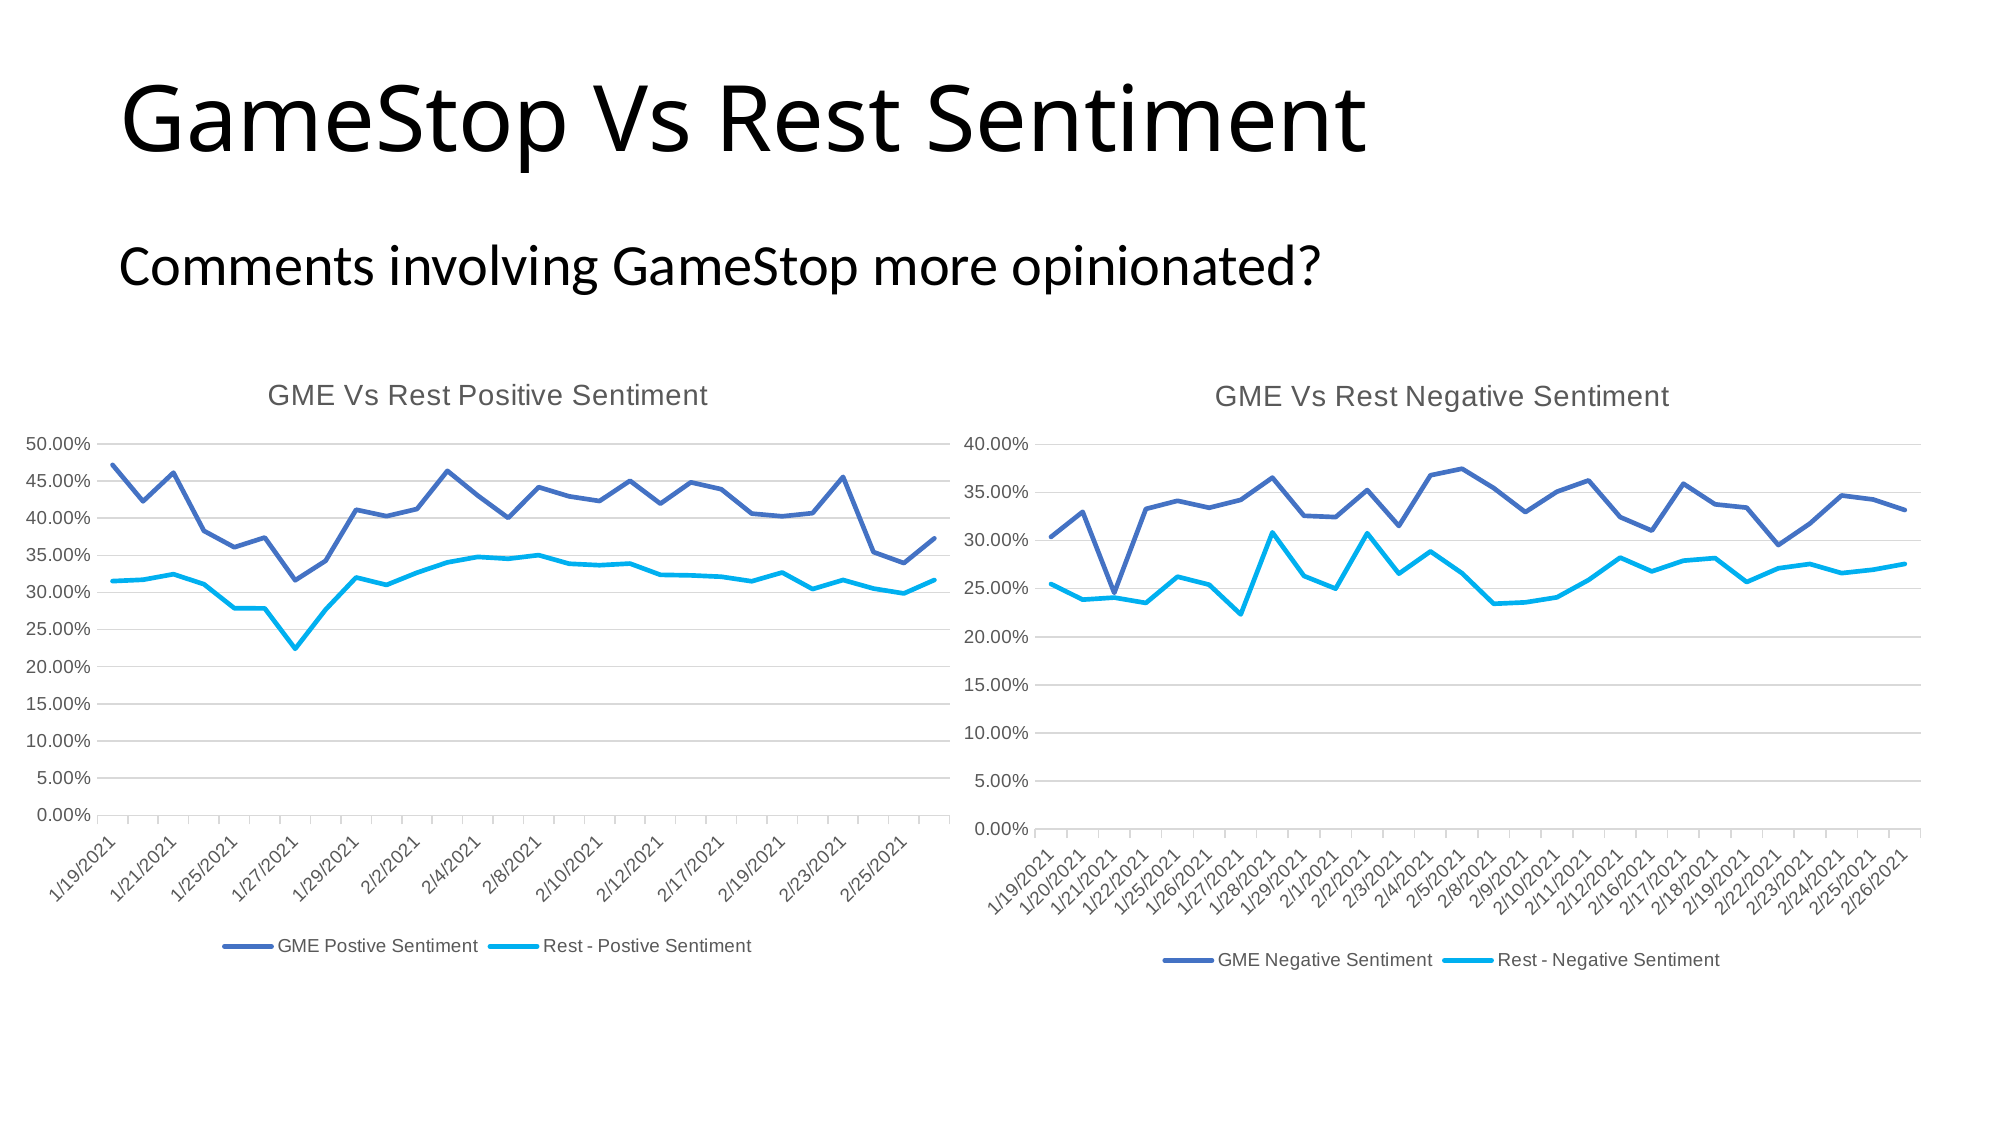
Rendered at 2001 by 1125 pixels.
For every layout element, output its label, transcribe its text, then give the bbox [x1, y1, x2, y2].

title GameStop Vs Rest Sentiment [111, 32, 1965, 210]
chart [6, 349, 1941, 978]
list Comments involving GameStop more opinionated? [111, 227, 1513, 349]
